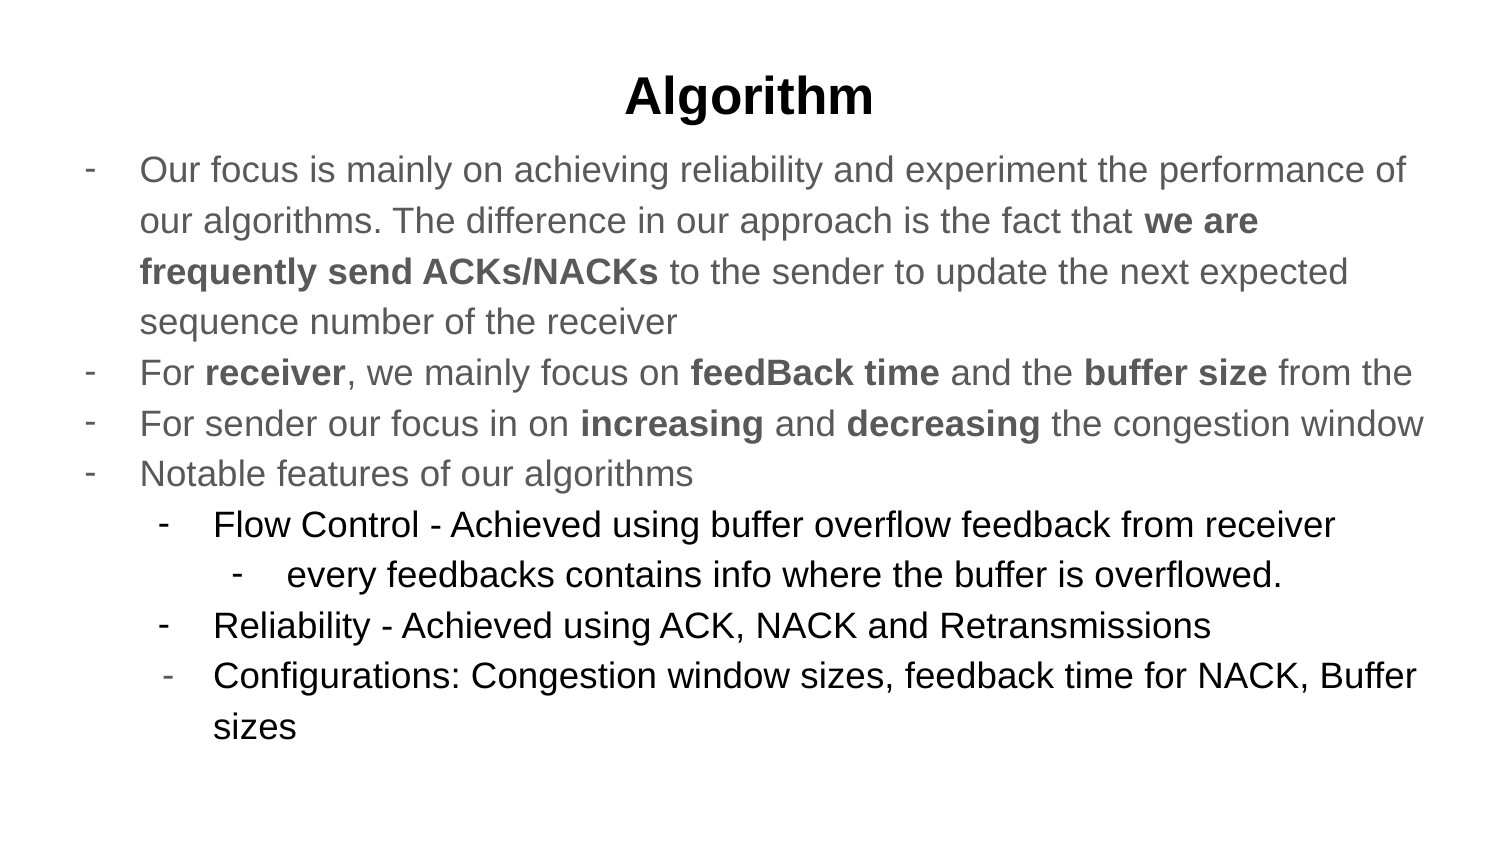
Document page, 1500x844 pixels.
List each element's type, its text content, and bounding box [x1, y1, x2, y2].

title Algorithm [51, 47, 1449, 124]
list Our focus is mainly on achieving reliability and experiment the performance of our algorithms. The difference in our approach is the fact that we are frequently send ACKs/NACKs to the sender to update the next expected sequence number of the receiver For receiver, we mainly focus on feedBack time and the buffer size from the For sender our focus in on increasing and decreasing the congestion window Notable features of our algorithms Flow Control - Achieved using buffer overflow feedback from receiver every feedbacks contains info where the buffer is overflowed. Reliability - Achieved using ACK, NACK and Retransmissions Configurations: Congestion window sizes, feedback time for NACK, Buffer sizes [51, 124, 1449, 800]
